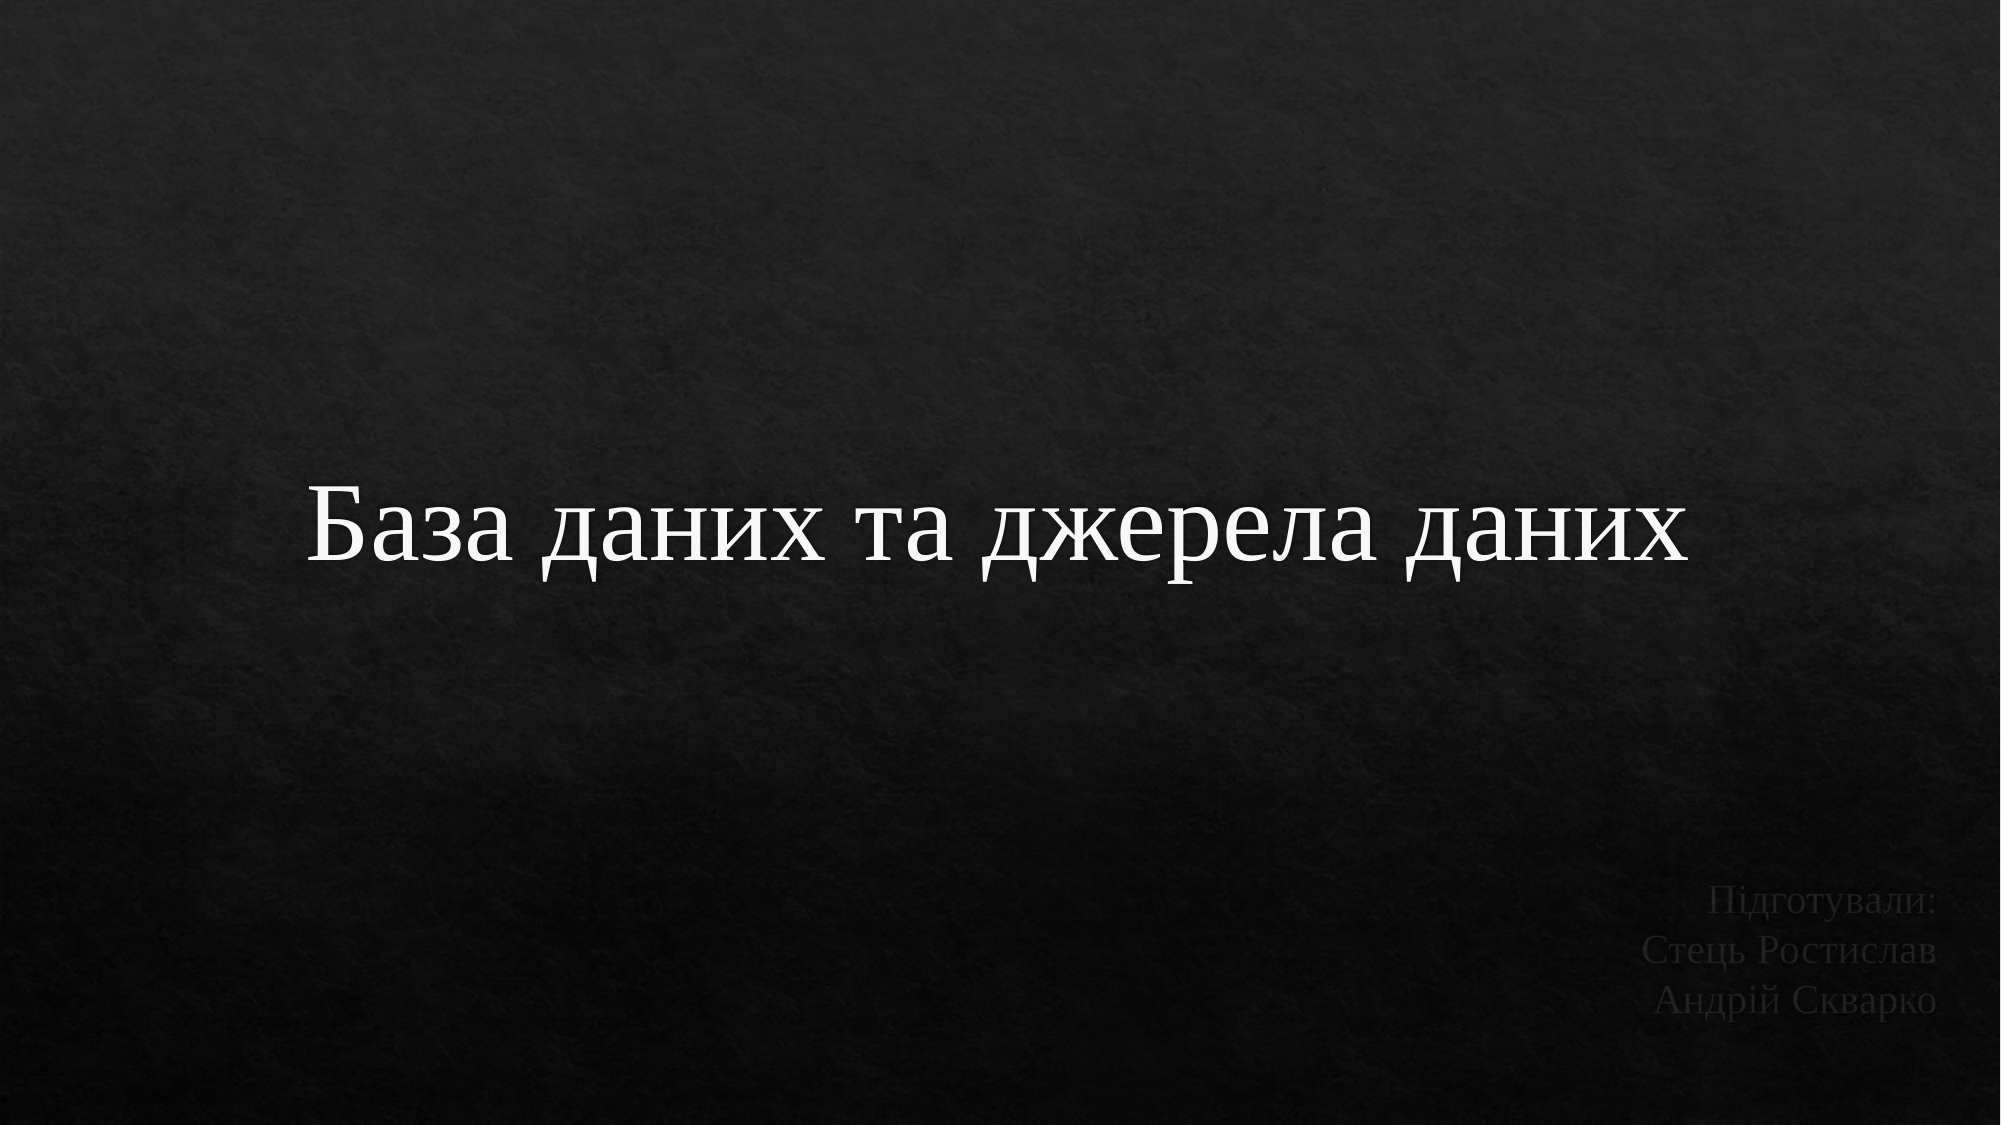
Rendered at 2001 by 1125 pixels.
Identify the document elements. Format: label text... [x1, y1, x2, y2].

subtitle Підготували: Стець Ростислав Андрій Скварко [403, 863, 1953, 1037]
title База даних та джерела даних [224, 290, 1774, 591]
